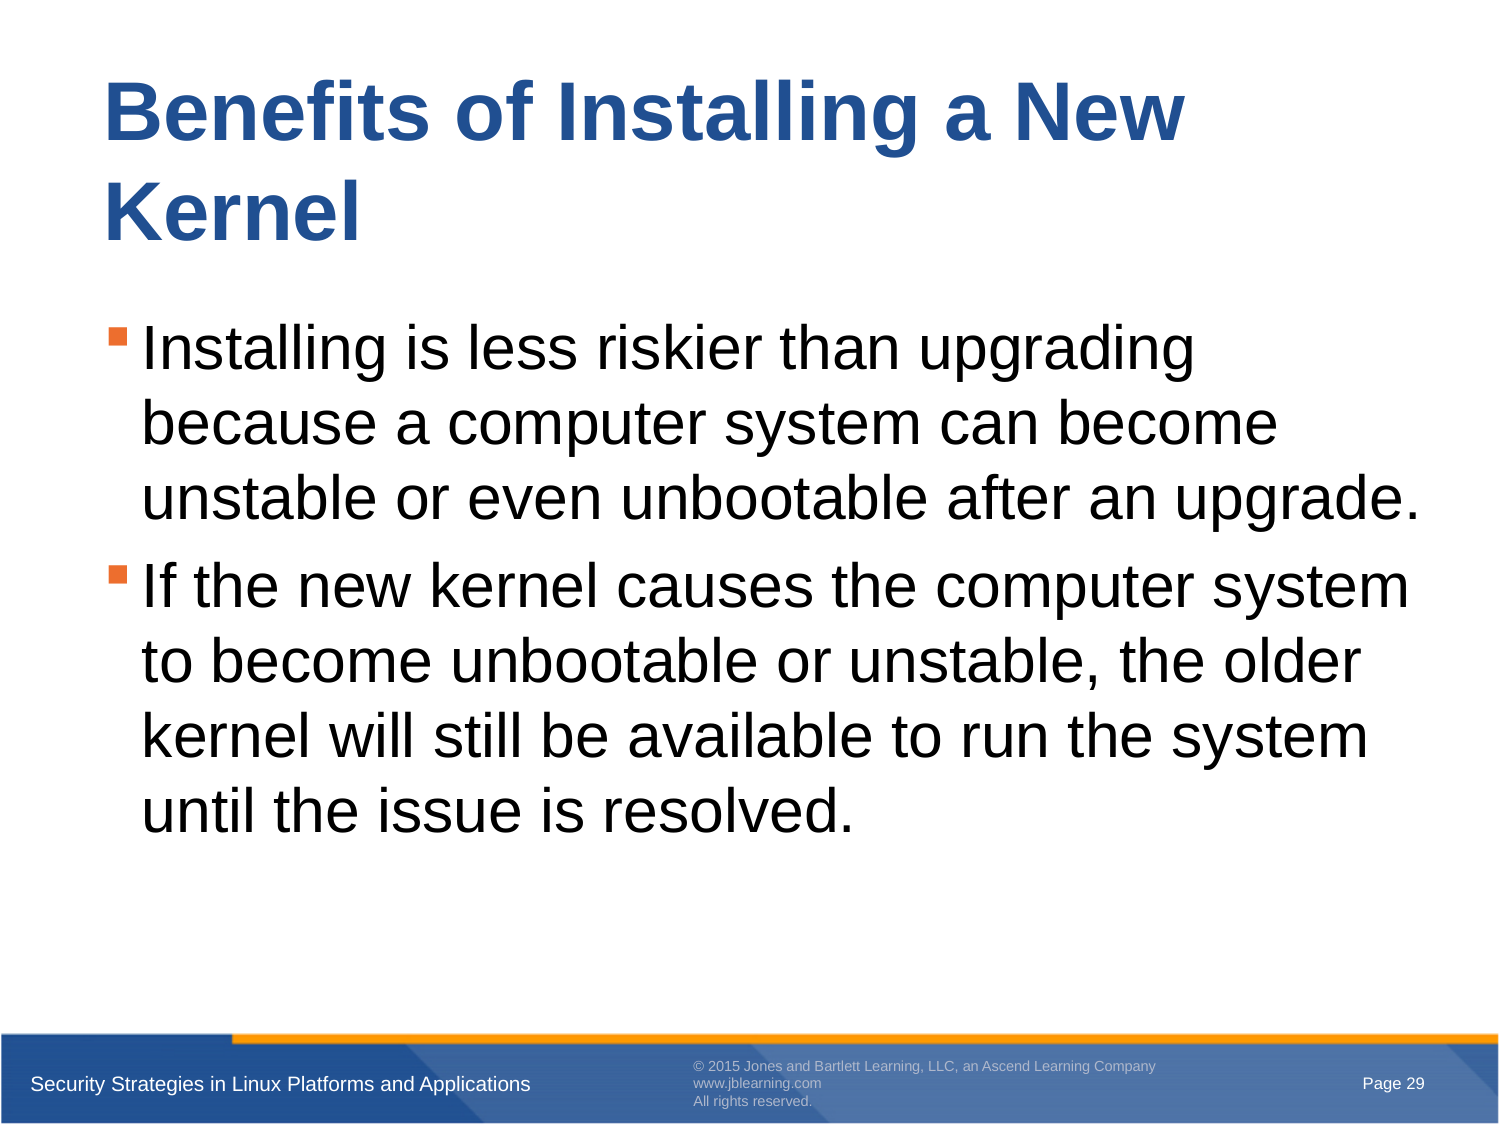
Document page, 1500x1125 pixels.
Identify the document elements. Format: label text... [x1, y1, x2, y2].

picture [0, 1032, 1500, 1125]
title Benefits of Installing a New Kernel [88, 49, 1451, 129]
list Installing is less riskier than upgrading because a computer system can become unstable or even unbootable after an upgrade. If the new kernel causes the computer system to become unbootable or unstable, the older kernel will still be available to run the system until the issue is resolved. [88, 299, 1451, 1014]
